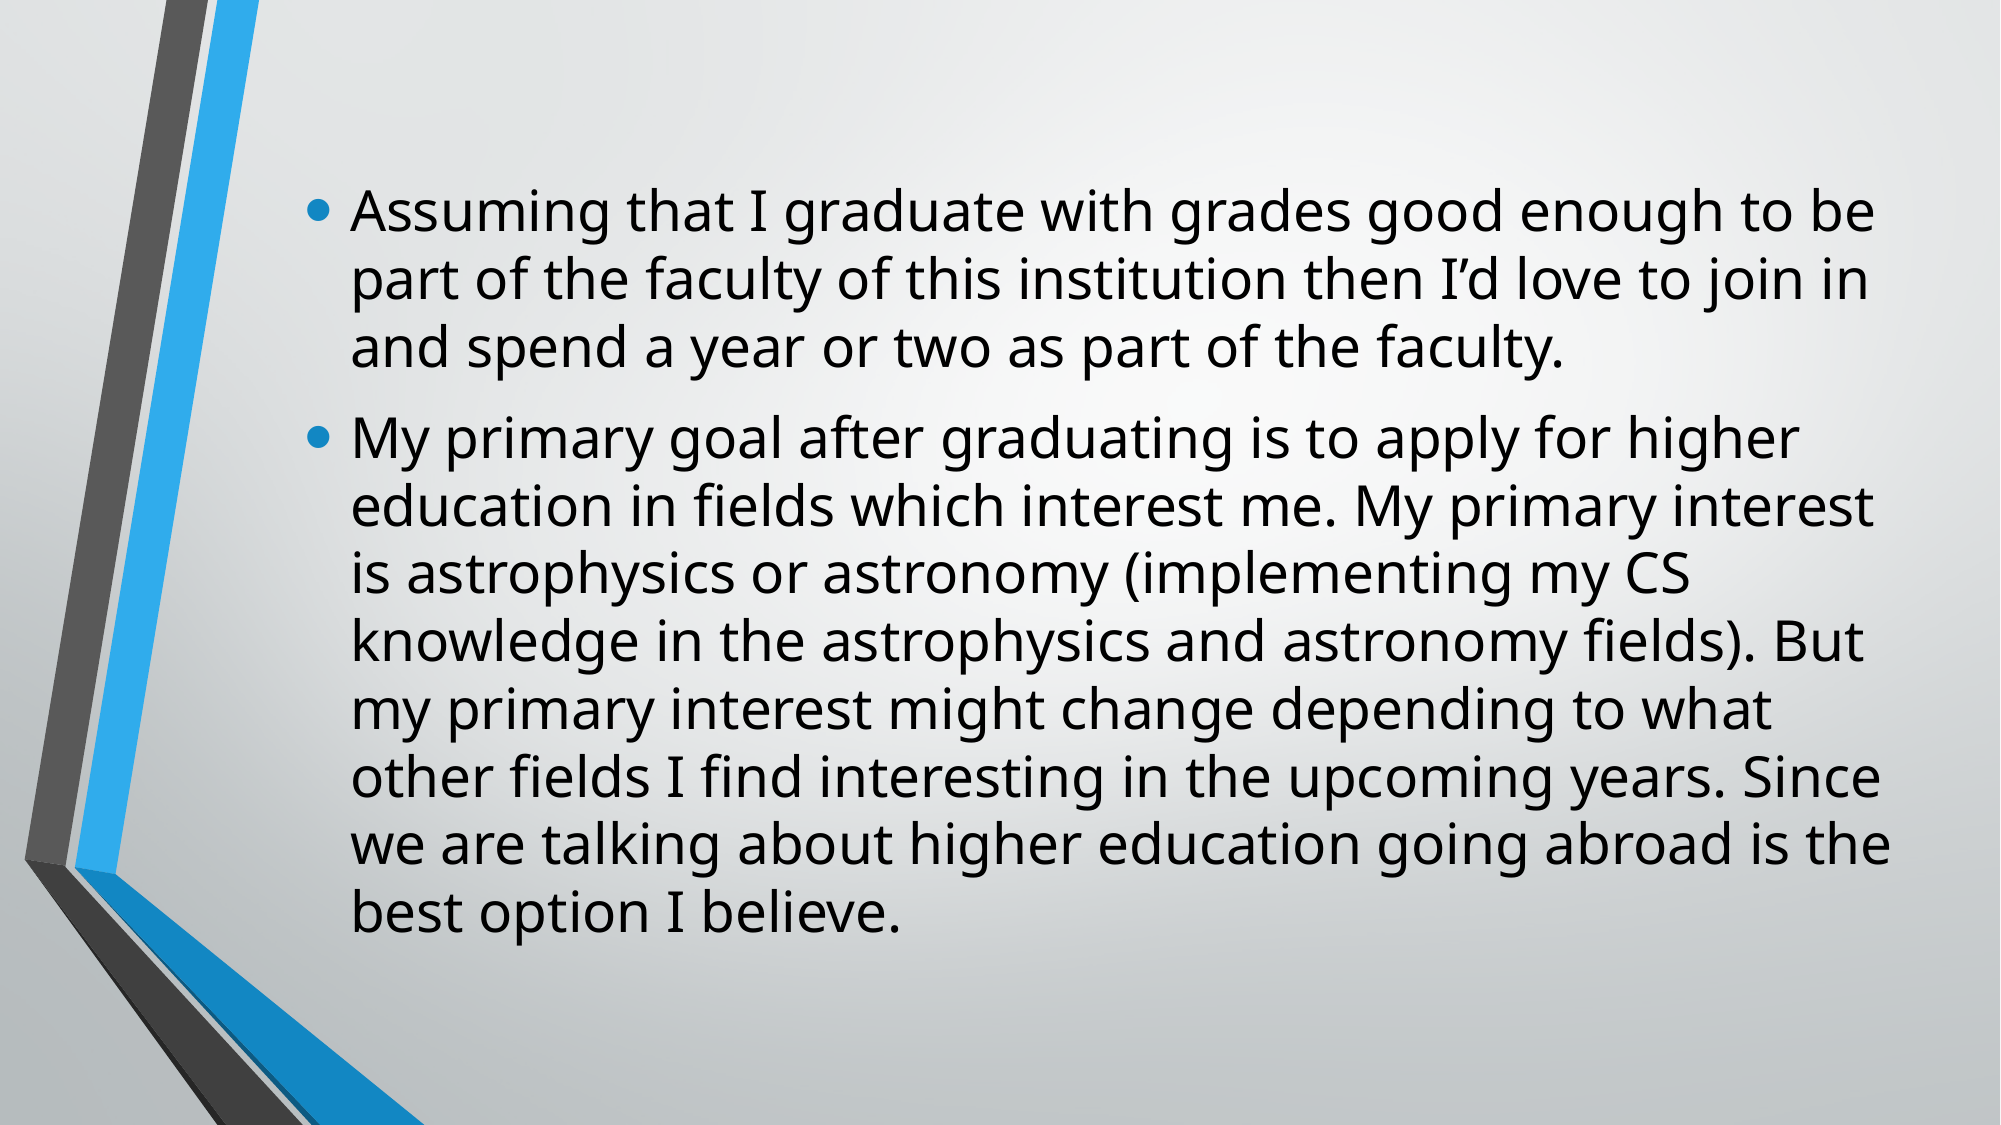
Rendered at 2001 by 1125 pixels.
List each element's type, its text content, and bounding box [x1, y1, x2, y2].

list Assuming that I graduate with grades good enough to be part of the faculty of this institution then I’d love to join in and spend a year or two as part of the faculty. My primary goal after graduating is to apply for higher education in fields which interest me. My primary interest is astrophysics or astronomy (implementing my CS knowledge in the astrophysics and astronomy fields). But my primary interest might change depending to what other fields I find interesting in the upcoming years. Since we are talking about higher education going abroad is the best option I believe. [289, 167, 1935, 953]
